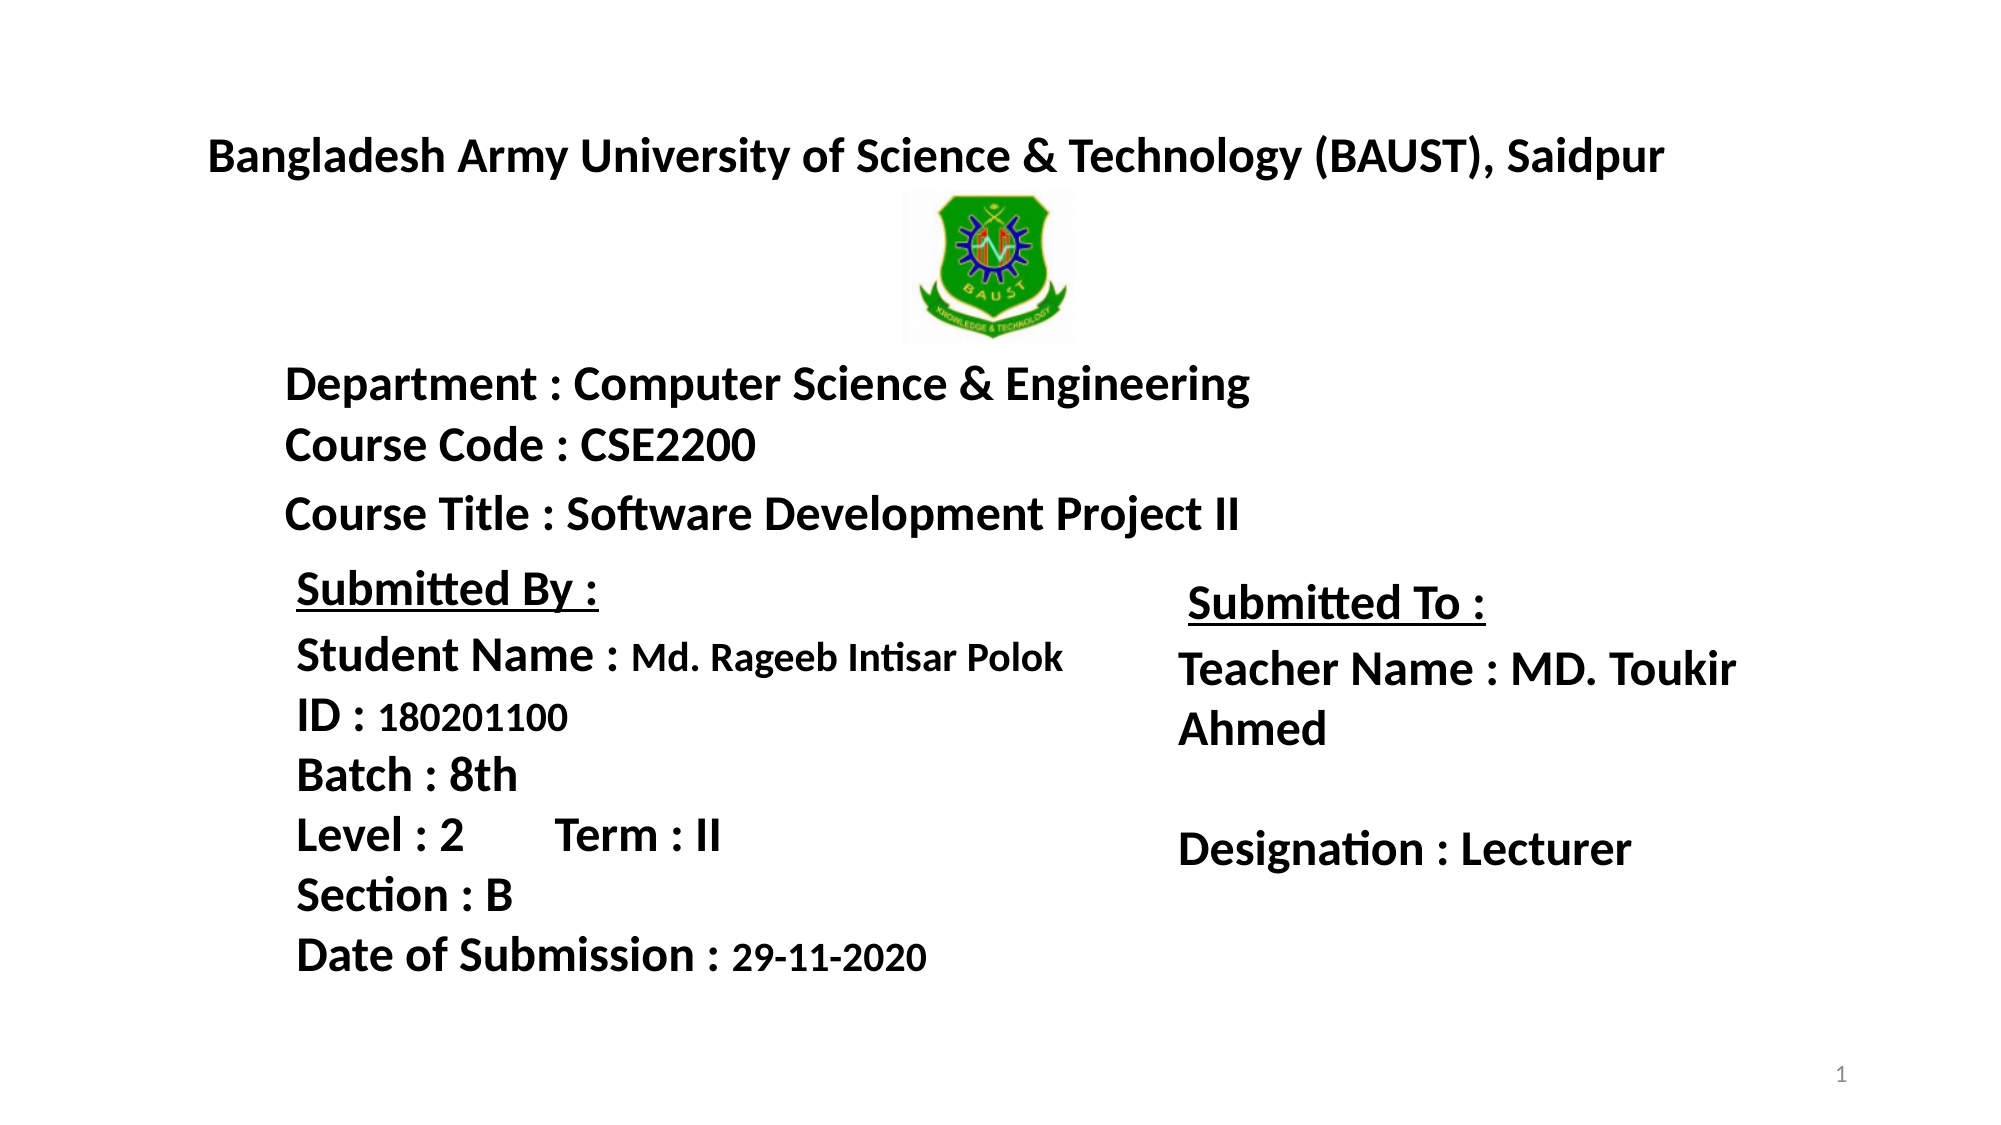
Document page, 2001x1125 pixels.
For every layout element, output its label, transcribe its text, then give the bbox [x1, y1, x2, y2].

text_box Department : Computer Science & Engineering [270, 343, 1487, 419]
text_box Bangladesh Army University of Science & Technology (BAUST), Saidpur [192, 114, 1952, 190]
text_box Course Title : Software Development Project II [269, 472, 1423, 548]
picture [902, 190, 1086, 345]
text_box Student Name : Md. Rageeb Intisar Polok ID : 180201100 Batch : 8th Level : 2 Term : II Section : B Date of Submission : 29-11-2020 [281, 613, 1100, 989]
text_box Teacher Name : MD. Toukir Ahmed Designation : Lecturer [1163, 627, 1892, 883]
slide_number 1 [1412, 1042, 1863, 1103]
text_box Submitted To : [1172, 561, 1623, 627]
text_box Submitted By : [281, 547, 732, 613]
text_box Course Code : CSE2200 [269, 404, 1010, 472]
